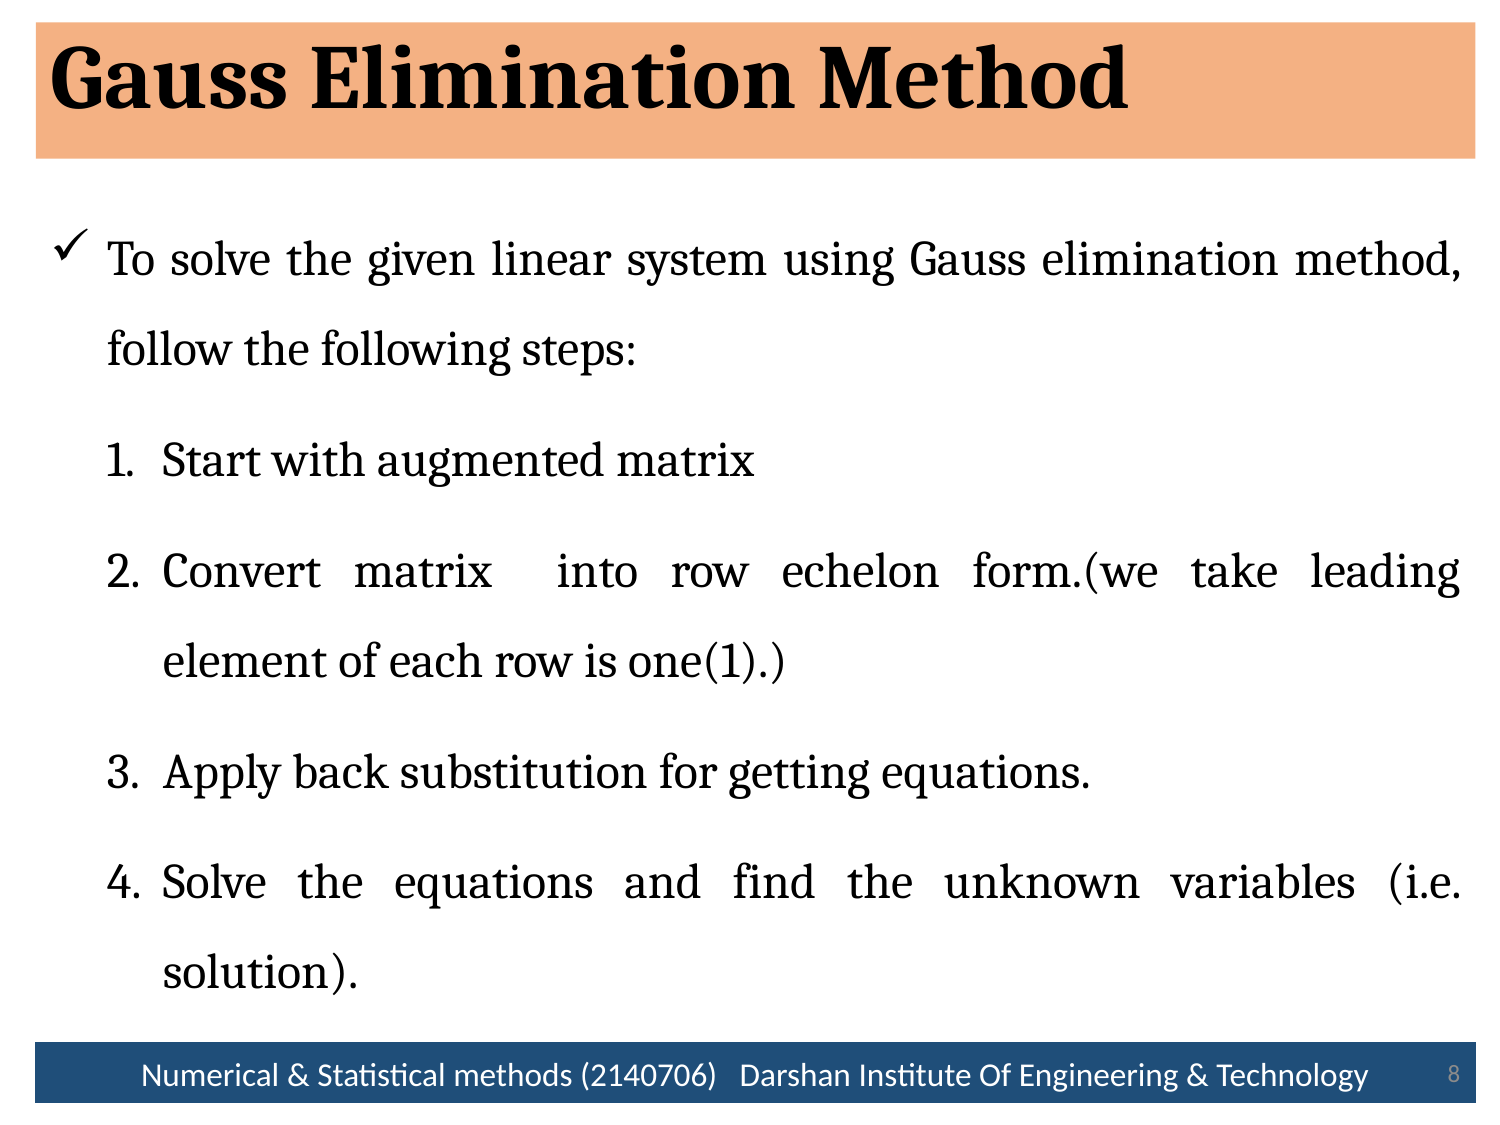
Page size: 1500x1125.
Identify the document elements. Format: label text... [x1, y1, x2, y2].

slide_number 8 [1404, 1042, 1476, 1103]
title Gauss Elimination Method [35, 22, 1476, 159]
footer Numerical & Statistical methods (2140706) Darshan Institute Of Engineering & Technology [35, 1042, 1404, 1103]
